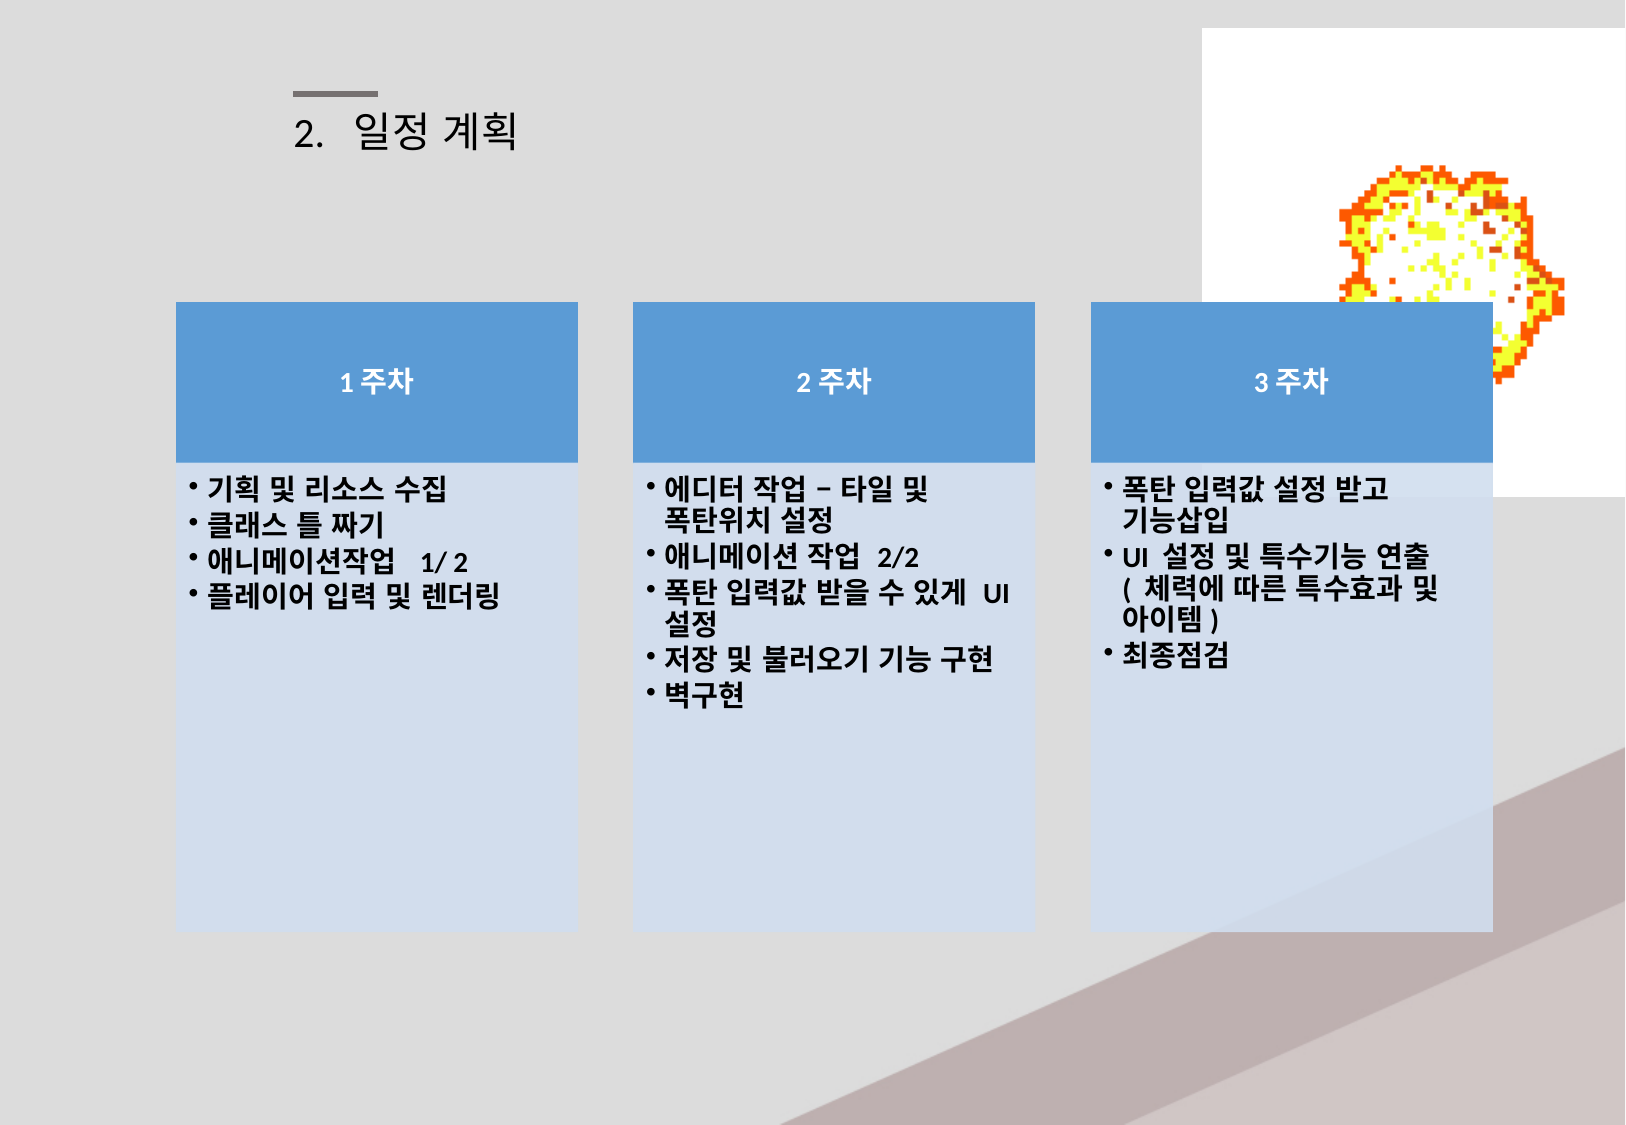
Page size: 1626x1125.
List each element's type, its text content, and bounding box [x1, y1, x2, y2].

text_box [175, 201, 1493, 1033]
text_box 2. 일정 계획 [278, 98, 1065, 164]
picture [0, 0, 1626, 1125]
